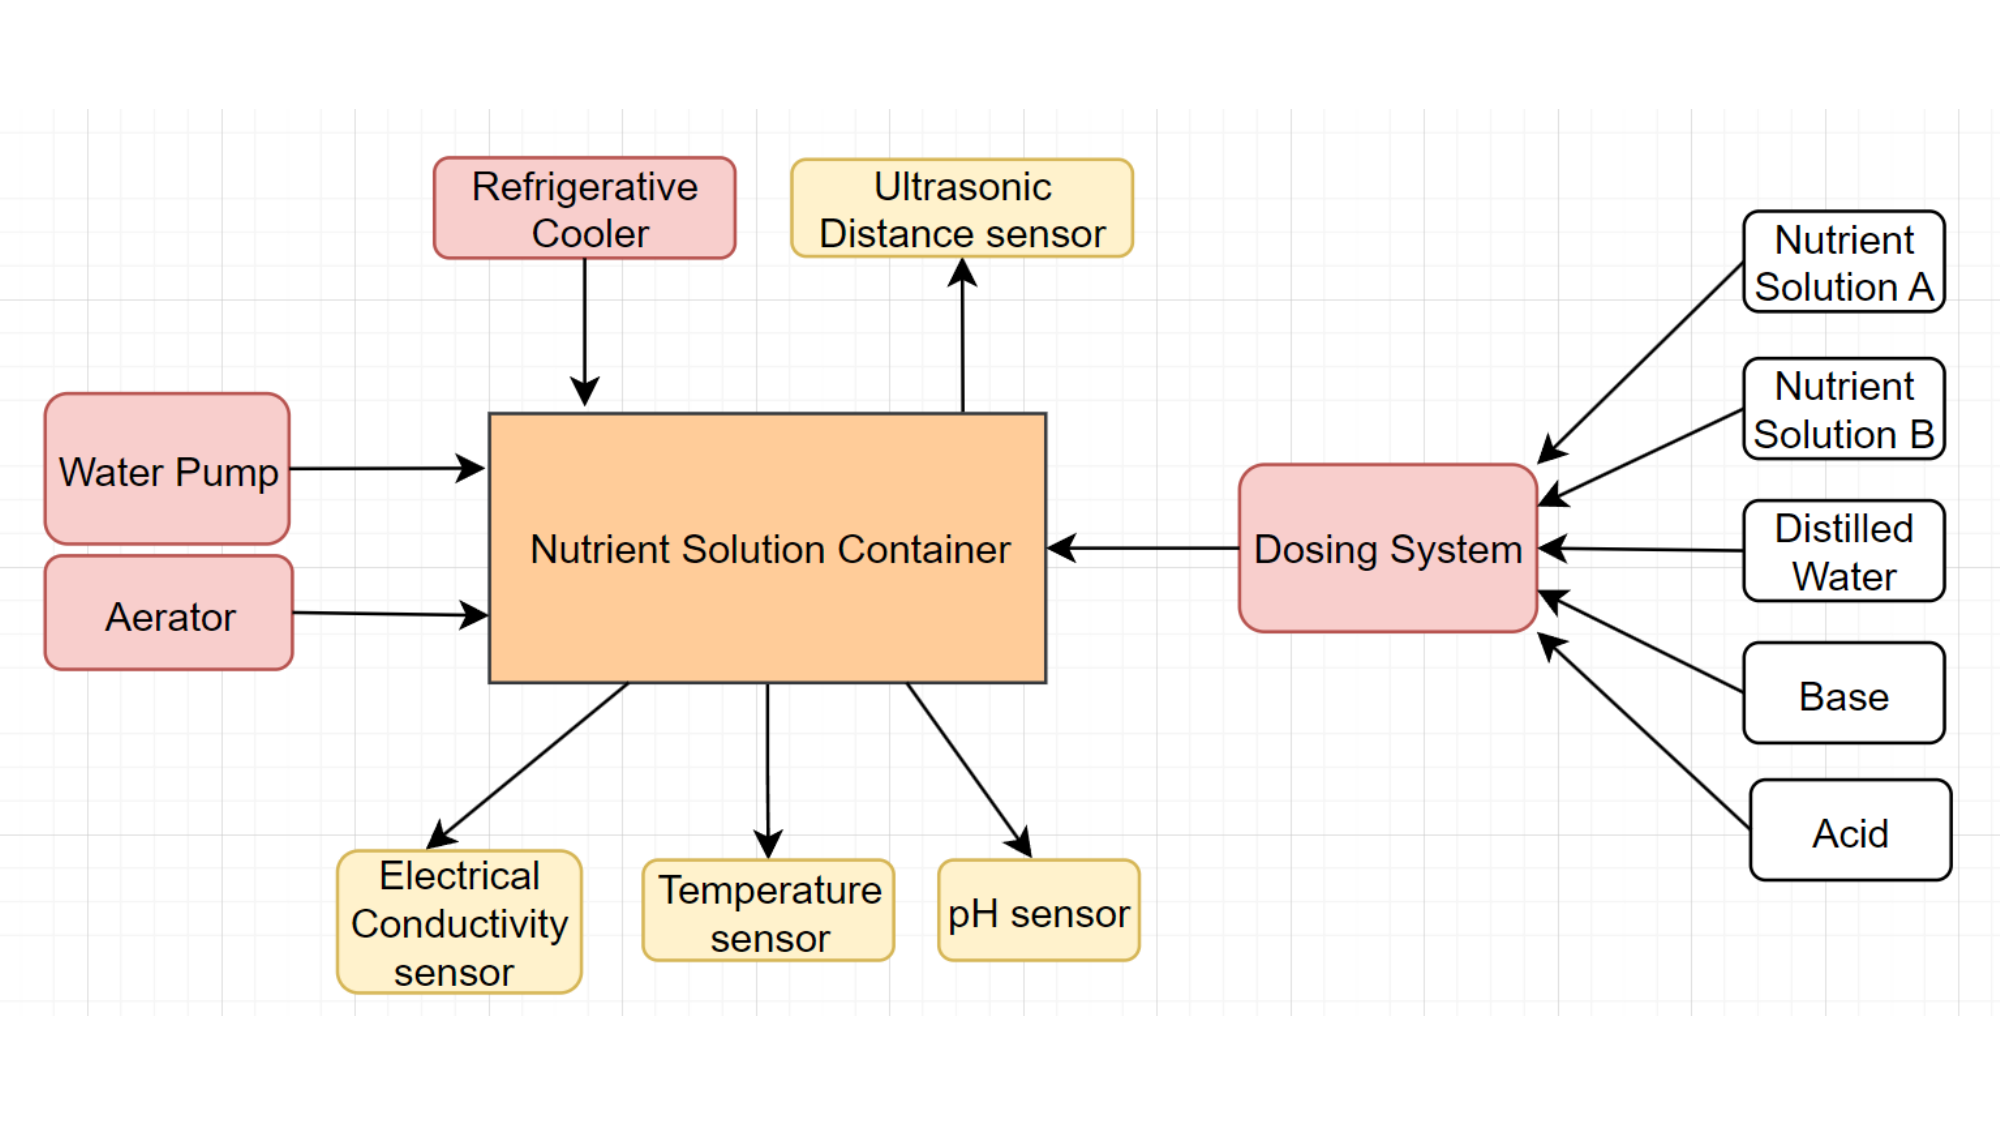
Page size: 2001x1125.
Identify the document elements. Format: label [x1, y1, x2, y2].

picture [0, 109, 2000, 1016]
